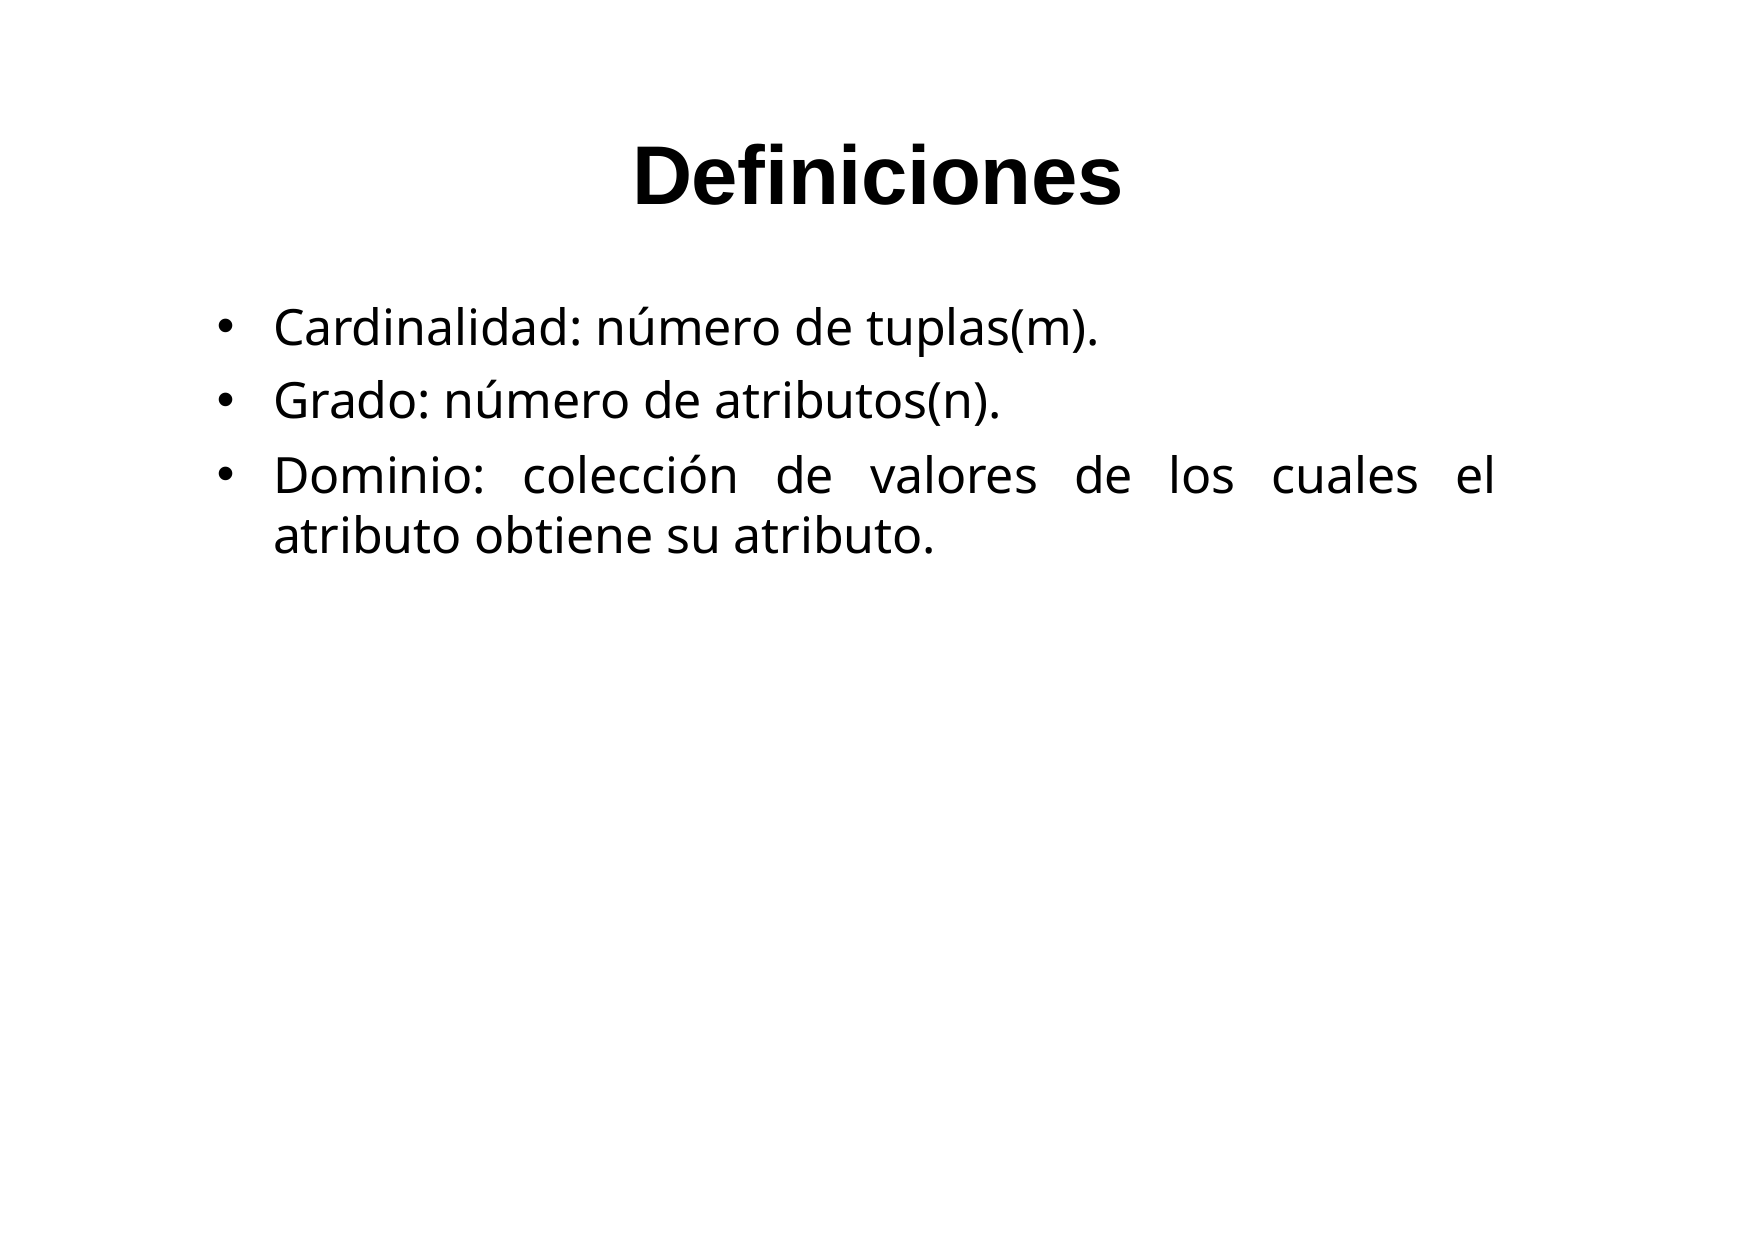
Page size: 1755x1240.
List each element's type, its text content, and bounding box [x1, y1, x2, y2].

text_box Cardinalidad: número de tuplas(m). Grado: número de atributos(n). Dominio: colección de valores de los cuales el atributo obtiene su atributo. [214, 280, 1497, 563]
title Definiciones [595, 119, 1159, 280]
